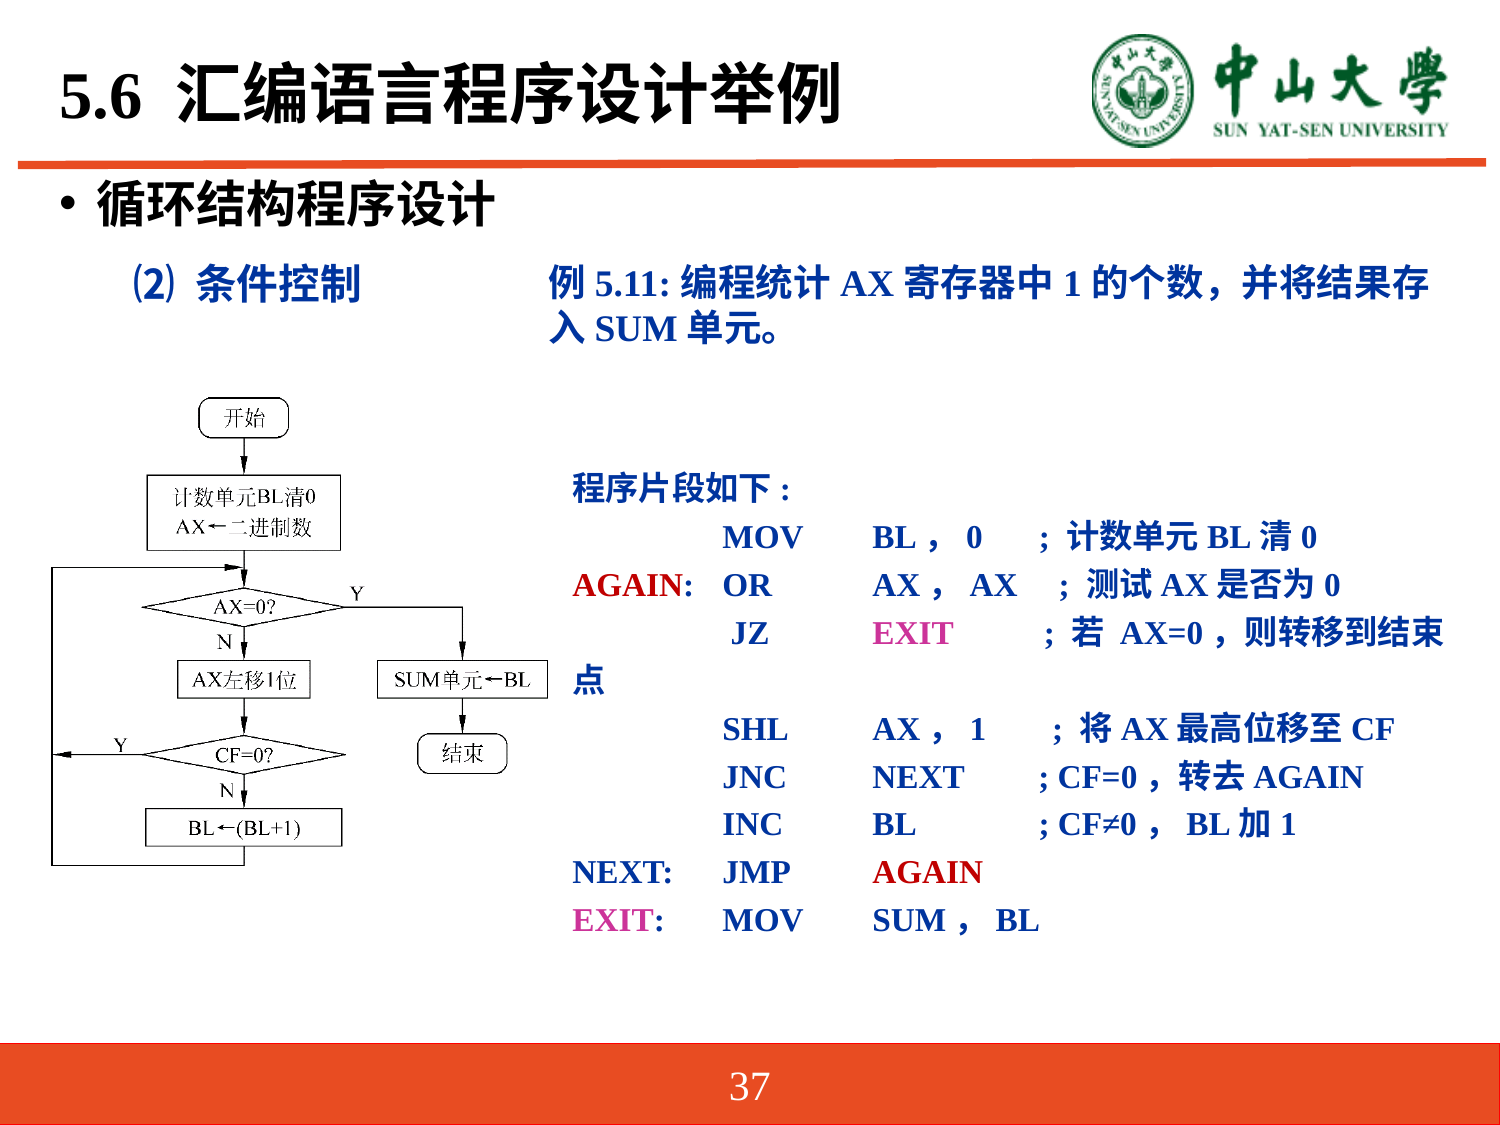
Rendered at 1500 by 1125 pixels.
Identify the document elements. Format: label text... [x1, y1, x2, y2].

list 循环结构程序设计 ⑵ 条件控制 [44, 164, 1461, 1042]
text_box 程序片段如下: MOV BL，0 ; 计数单元BL清0 AGAIN: OR AX，AX ; 测试AX是否为0 JZ EXIT ; 若 AX=0，则转移到结束点 SHL AX，1 ; 将AX最高位移至CF JNC NEXT ; CF=0，转去AGAIN INC BL ; CF≠0，BL加1 NEXT: JMP AGAIN EXIT: MOV SUM，BL [557, 452, 1487, 946]
slide_number 37 [581, 1054, 919, 1115]
picture [51, 397, 549, 866]
text_box 例5.11:编程统计AX寄存器中1的个数，并将结果存入SUM单元。 [533, 251, 1445, 357]
title 5.6 汇编语言程序设计举例 [44, 30, 1461, 163]
